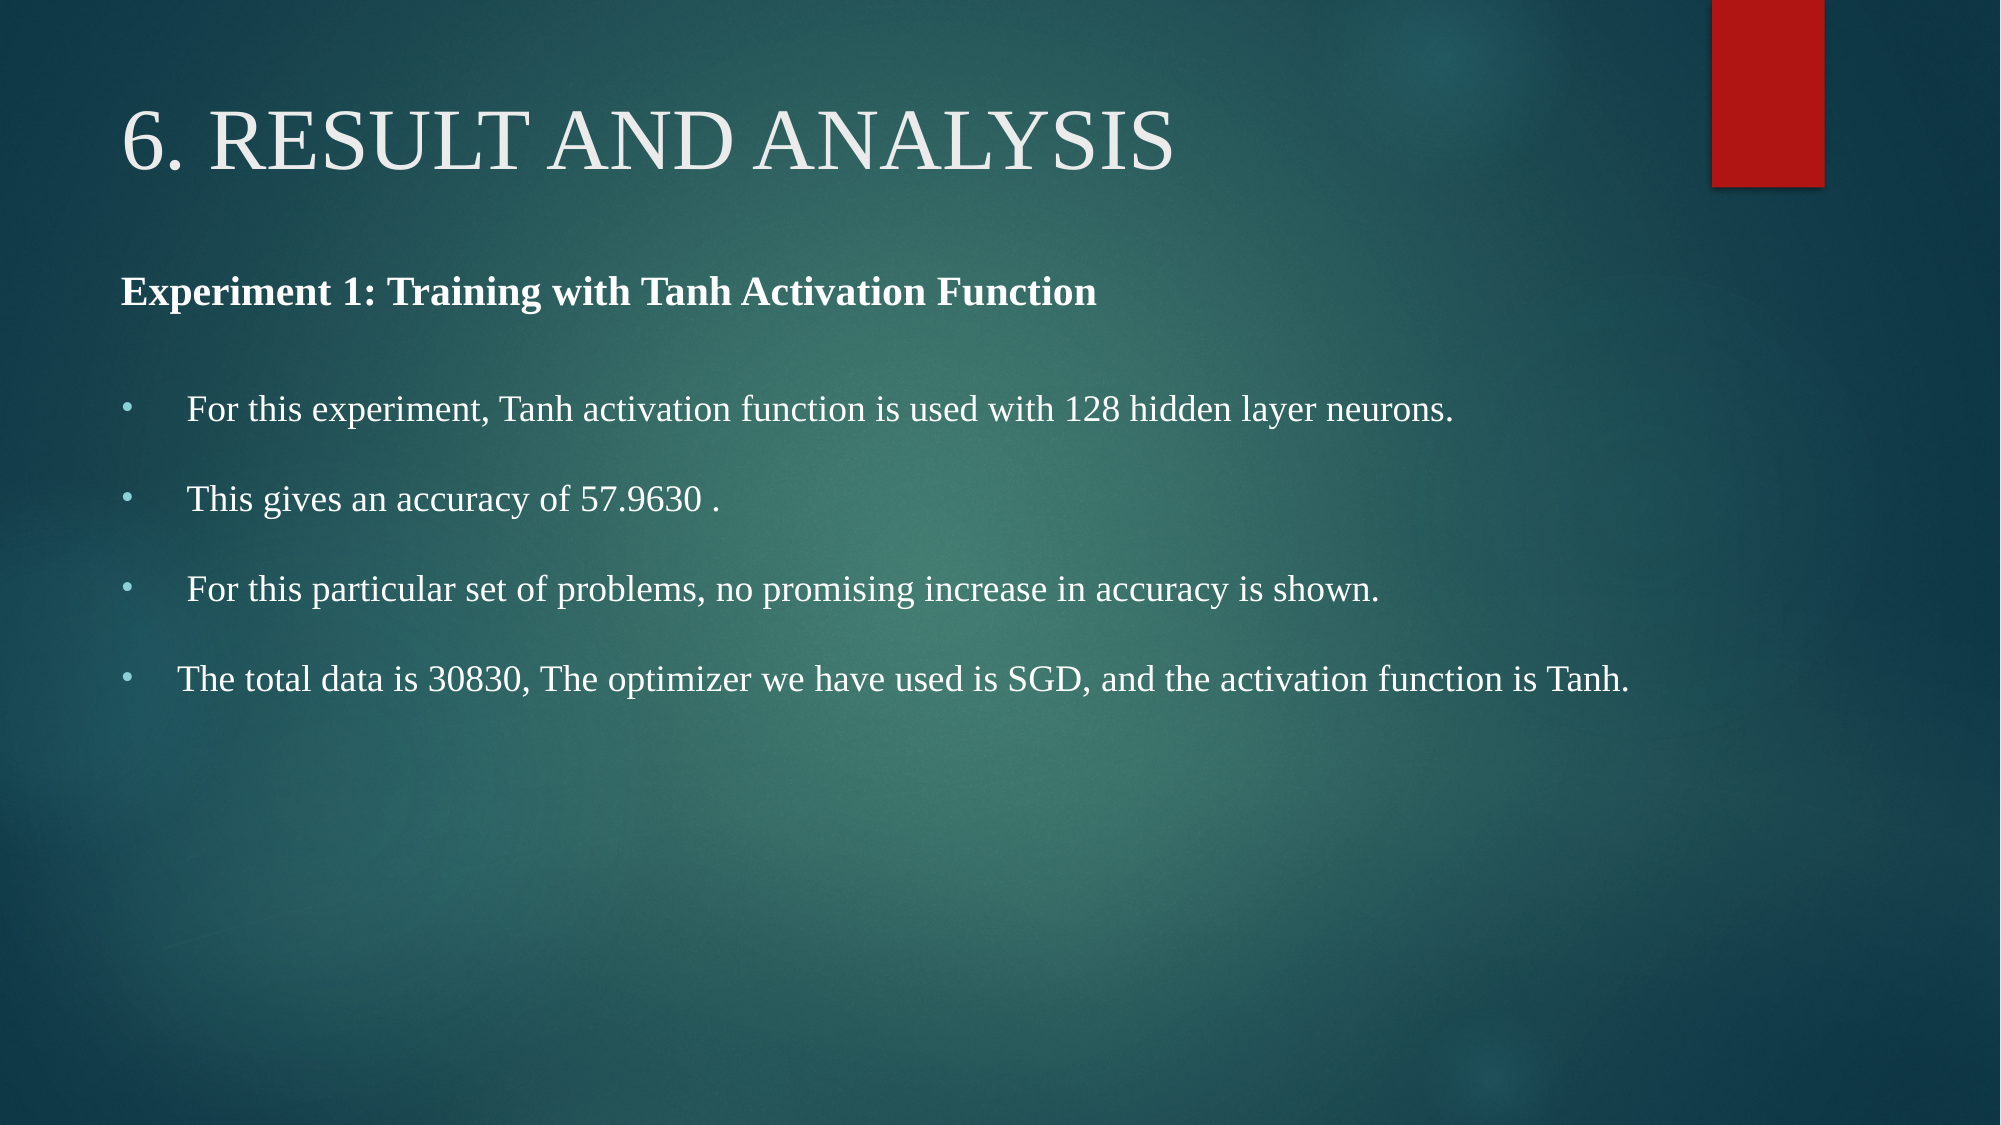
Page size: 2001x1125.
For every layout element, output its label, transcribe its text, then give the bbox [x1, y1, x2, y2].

list Experiment 1: Training with Tanh Activation Function For this experiment, Tanh activation function is used with 128 hidden layer neurons. This gives an accuracy of 57.9630 . For this particular set of problems, no promising increase in accuracy is shown. The total data is 30830, The optimizer we have used is SGD, and the activation function is Tanh. [105, 255, 1950, 1025]
title 6. RESULT AND ANALYSIS [106, 74, 1649, 255]
picture [0, 0, 2001, 1125]
